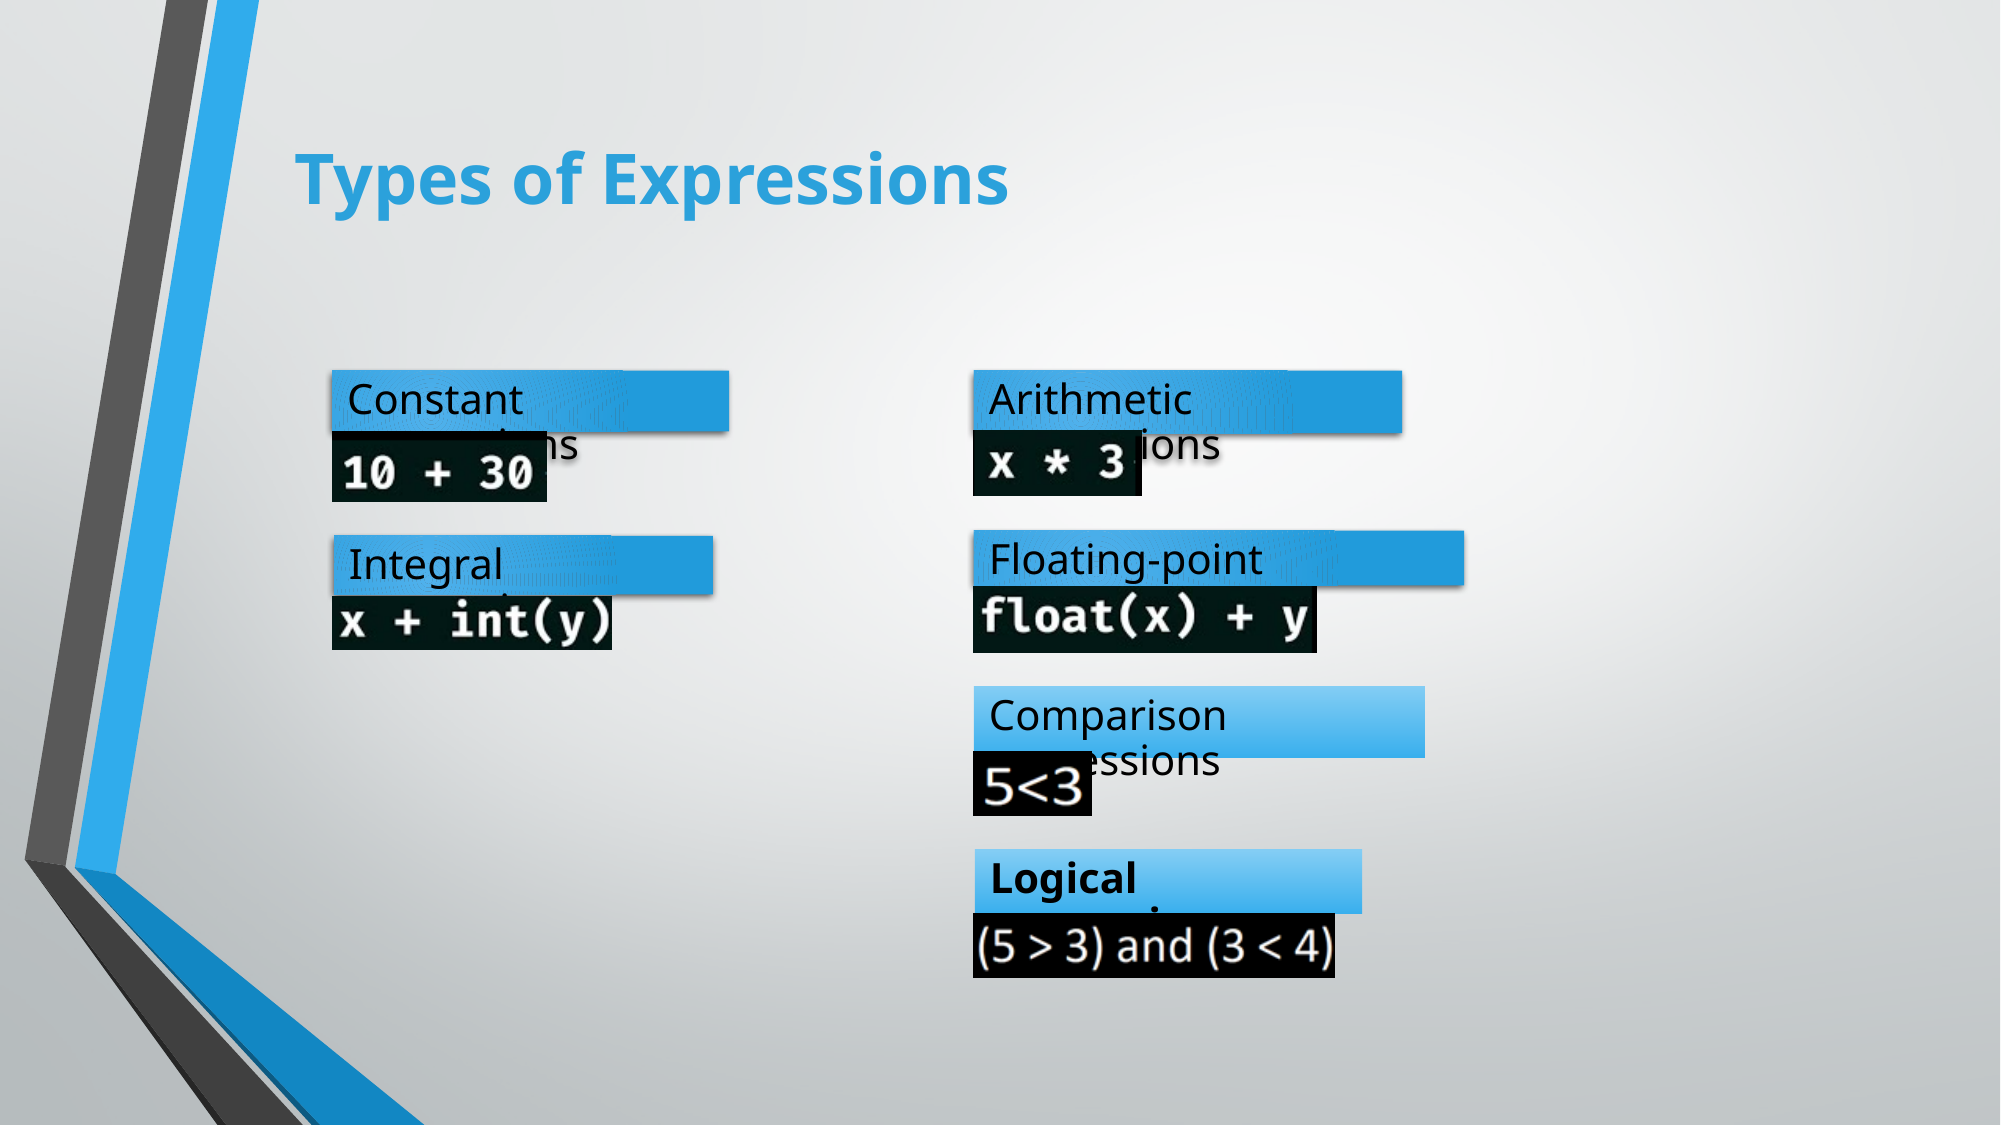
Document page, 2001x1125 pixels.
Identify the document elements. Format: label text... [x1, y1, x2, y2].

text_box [331, 535, 714, 650]
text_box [973, 370, 1403, 496]
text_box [973, 686, 1426, 816]
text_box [973, 530, 1465, 653]
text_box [973, 849, 1363, 978]
title Types of Expressions [275, 123, 1031, 230]
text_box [331, 370, 730, 502]
